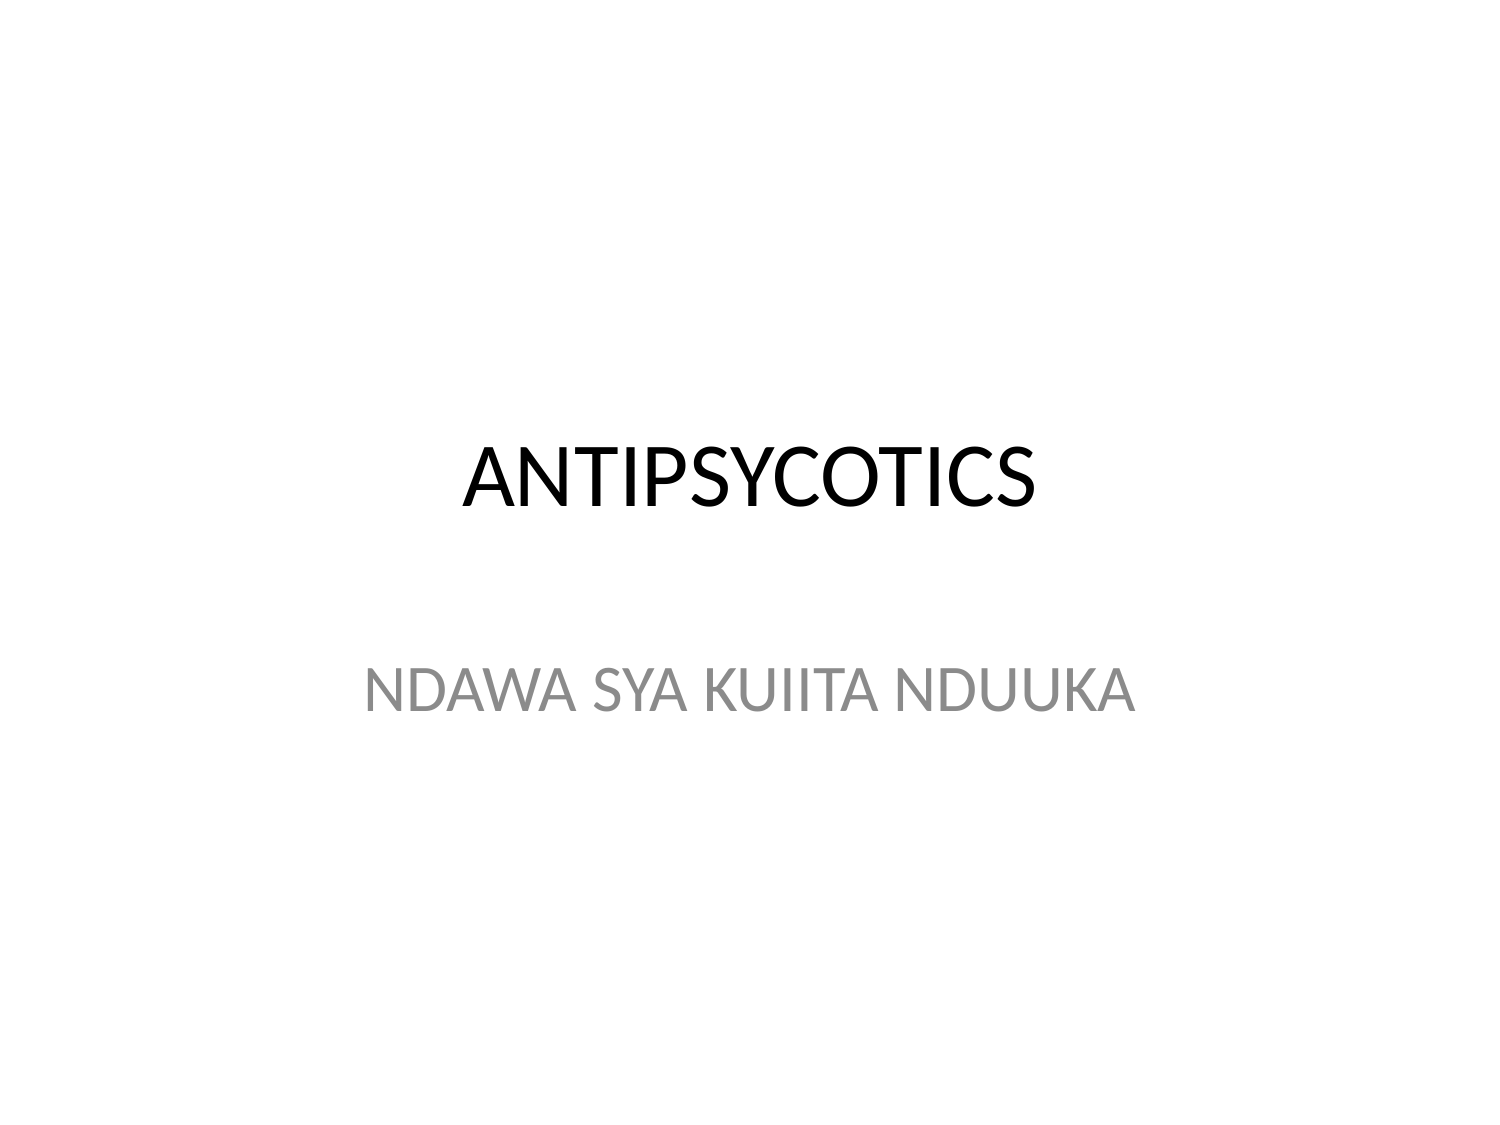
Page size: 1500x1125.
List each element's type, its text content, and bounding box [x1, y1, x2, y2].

subtitle NDAWA SYA KUIITA NDUUKA [225, 637, 1275, 925]
title ANTIPSYCOTICS [112, 349, 1388, 591]
